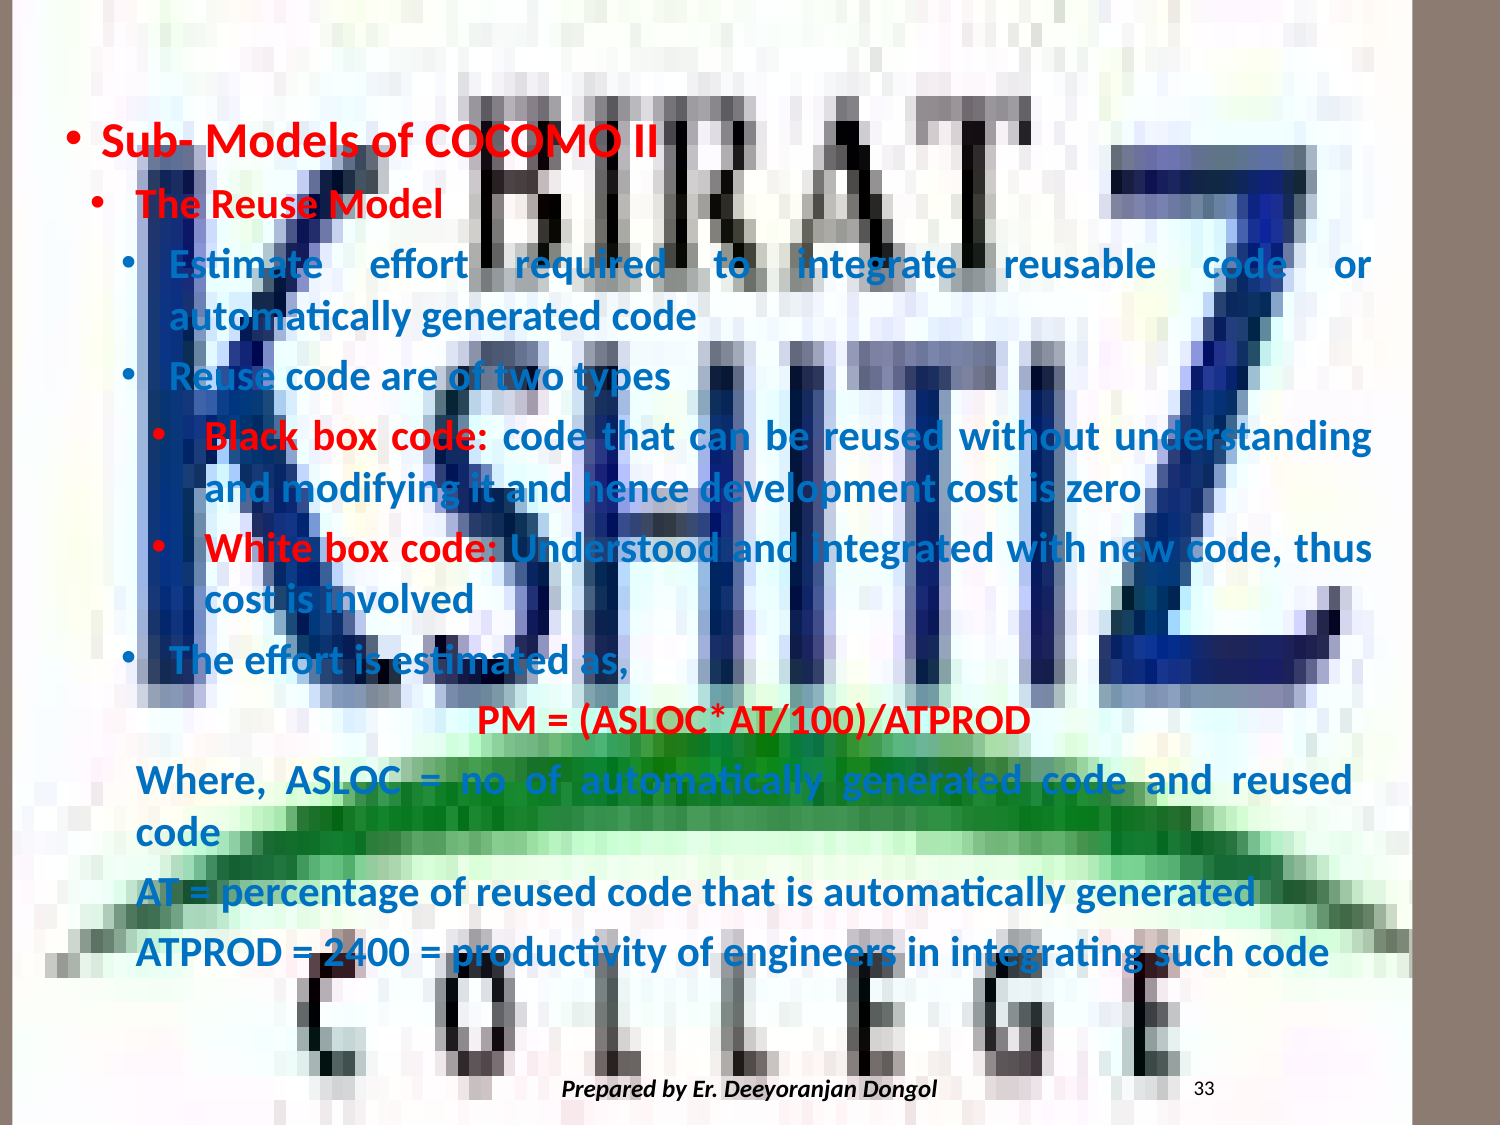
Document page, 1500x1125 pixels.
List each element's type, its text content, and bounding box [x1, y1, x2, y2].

slide_number 33 [1067, 1061, 1230, 1112]
picture [13, 0, 1412, 1125]
list Sub- Models of COCOMO II The Reuse Model Estimate effort required to integrate reusable code or automatically generated code Reuse code are of two types Black box code: code that can be reused without understanding and modifying it and hence development cost is zero White box code: Understood and integrated with new code, thus cost is involved The effort is estimated as, PM = (ASLOC*AT/100)/ATPROD Where, ASLOC = no of automatically generated code and reused code AT = percentage of reused code that is automatically generated ATPROD = 2400 = productivity of engineers in integrating such code [50, 99, 1388, 1063]
footer Prepared by Er. Deeyoranjan Dongol [443, 1062, 1057, 1113]
